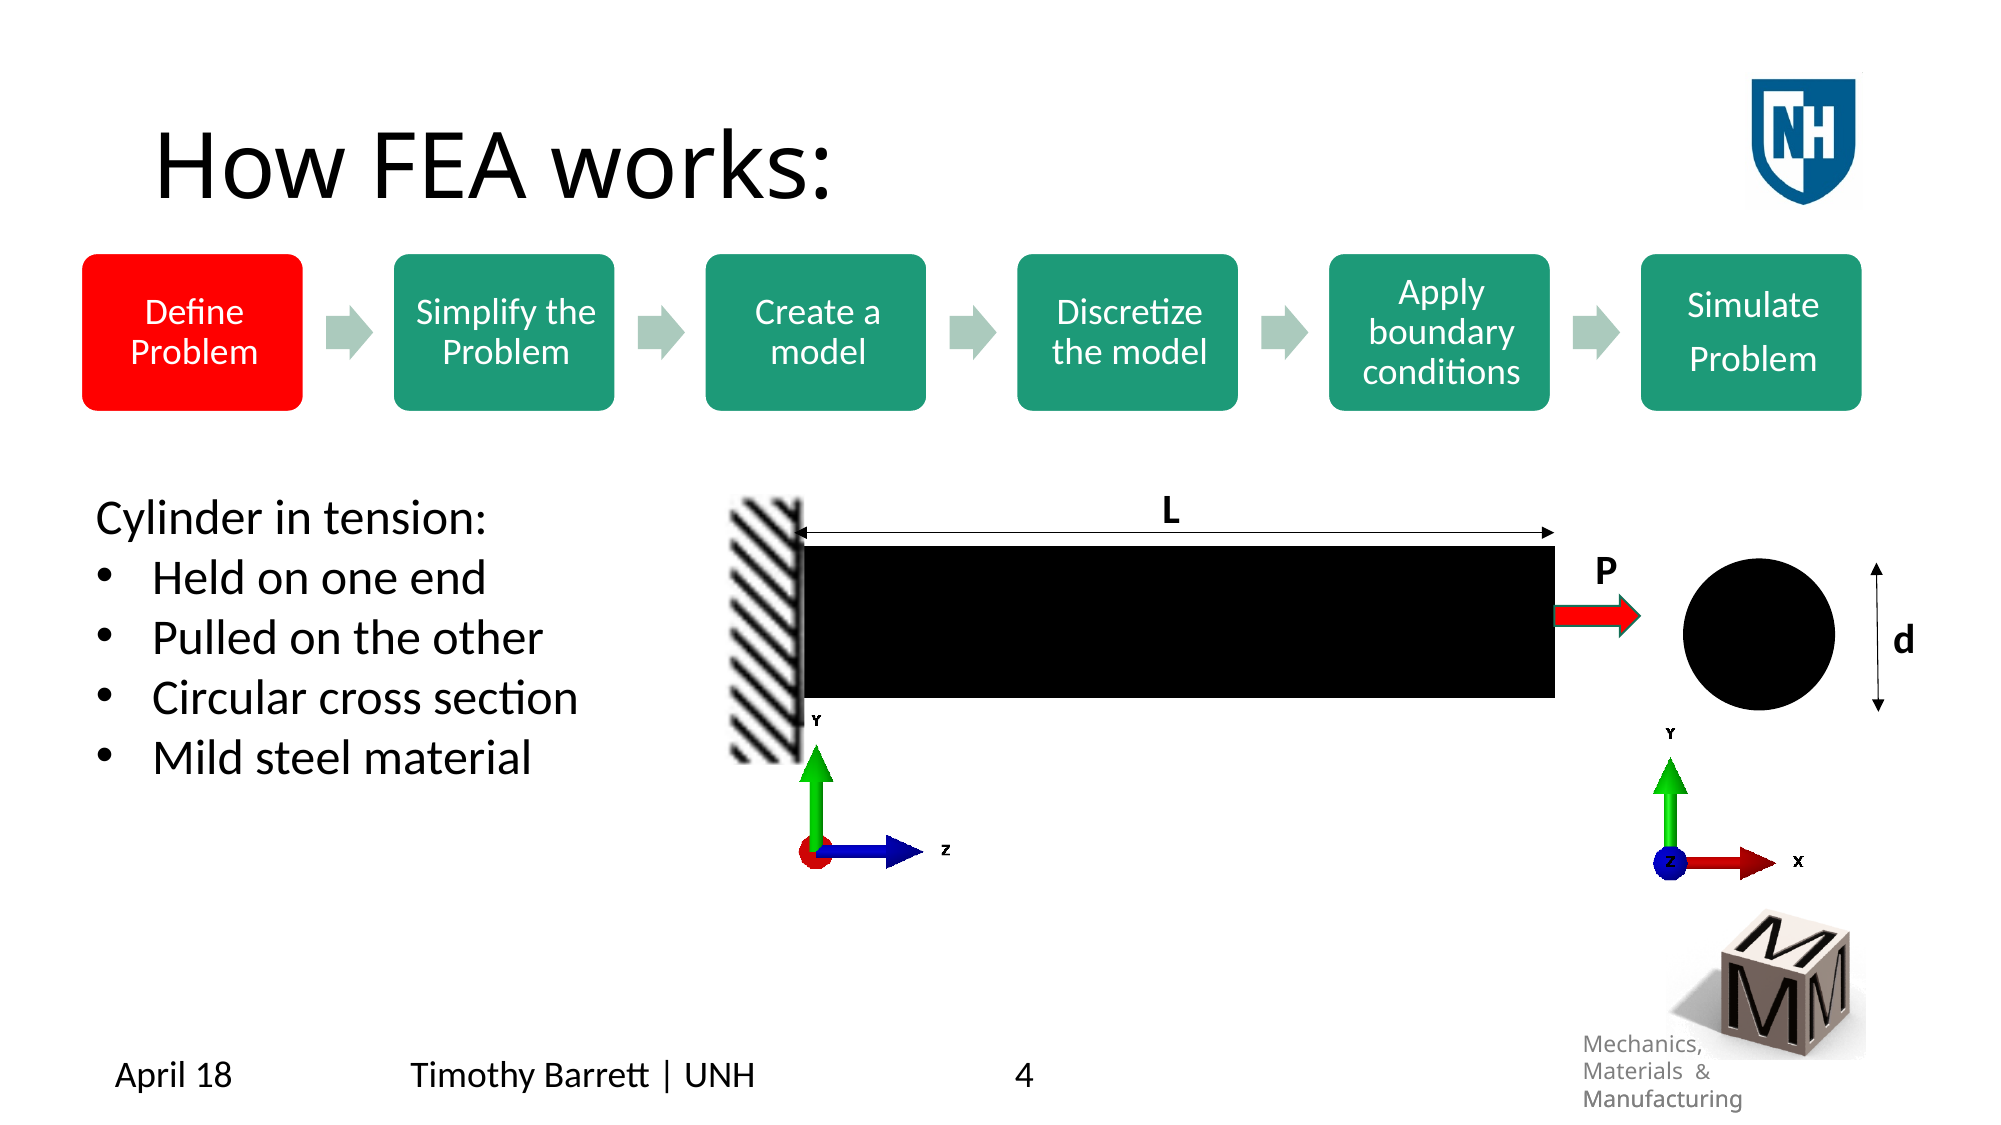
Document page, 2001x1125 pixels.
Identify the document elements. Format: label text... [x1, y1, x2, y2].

footer Timothy Barrett | UNH [395, 1042, 973, 1103]
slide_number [99, 1042, 336, 1103]
text_box Cylinder in tension: Held on one end Pulled on the other Circular cross section Mild steel material [81, 548, 675, 792]
title How FEA works: [137, 59, 1863, 117]
slide_number 4 [999, 1042, 1090, 1103]
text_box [81, 117, 1863, 548]
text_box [724, 474, 1924, 912]
picture [1665, 912, 1866, 1060]
